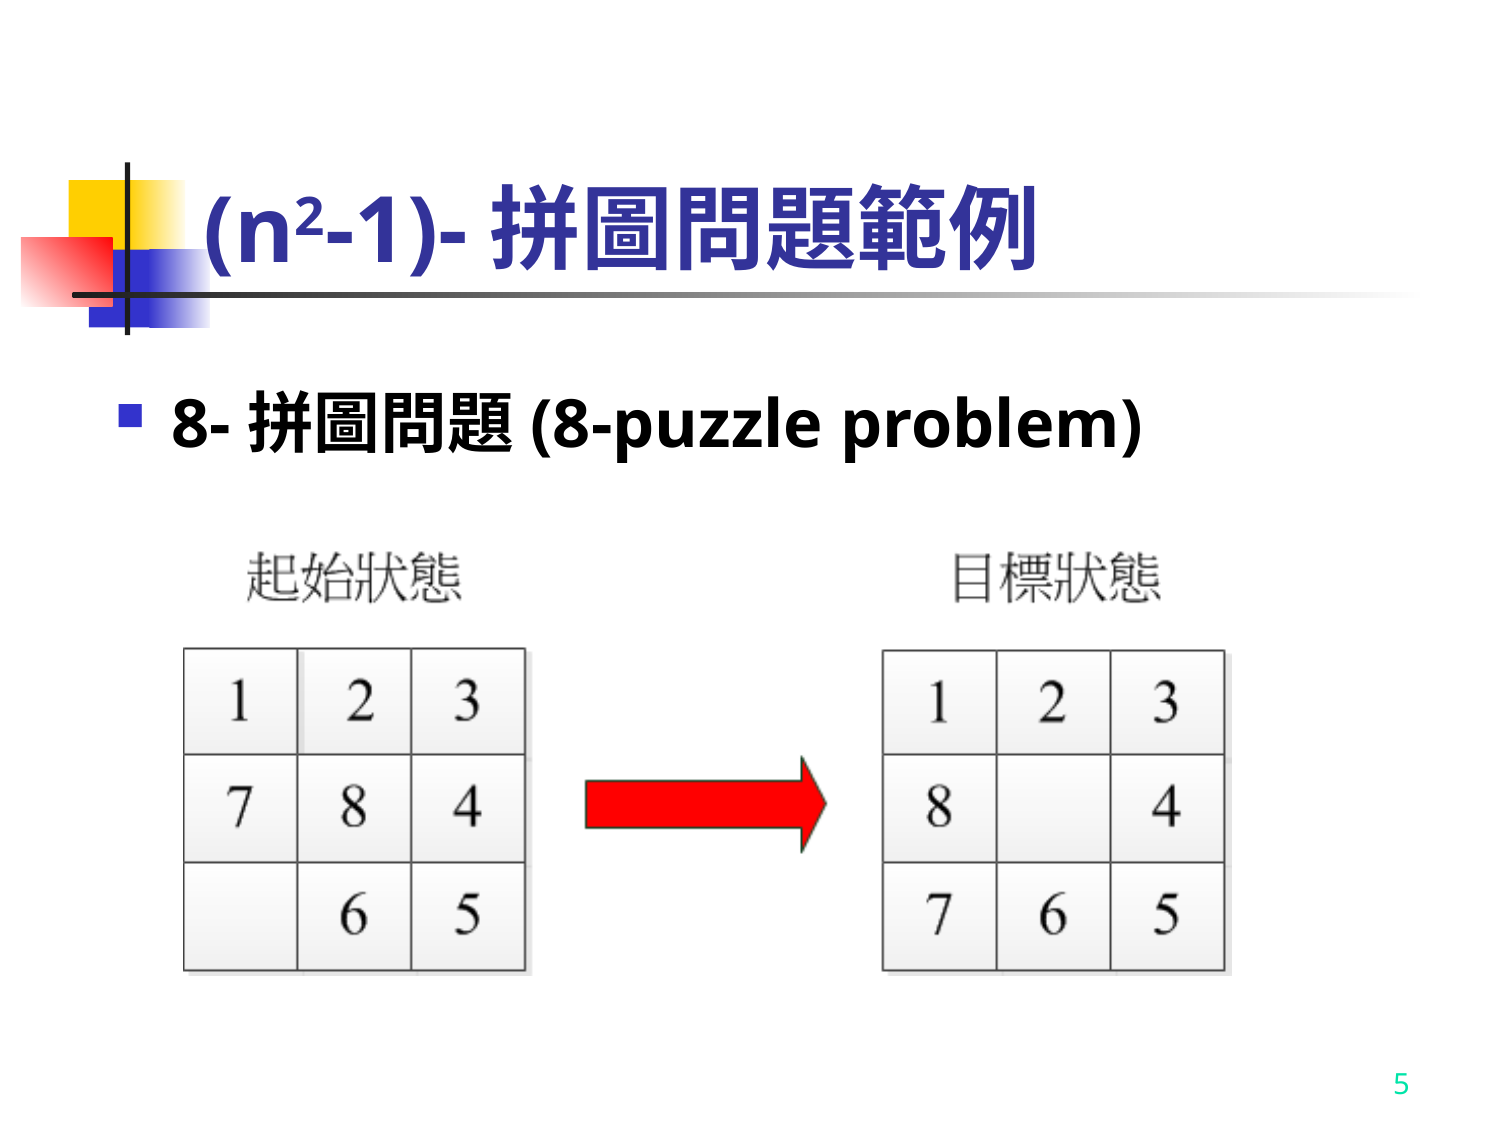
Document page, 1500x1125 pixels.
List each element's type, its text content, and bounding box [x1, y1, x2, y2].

title (n2-1)-拼圖問題範例 [188, 101, 1468, 289]
slide_number 5 [1112, 1037, 1426, 1113]
list 8-拼圖問題(8-puzzle problem) [100, 373, 1469, 1006]
picture [182, 538, 1233, 977]
